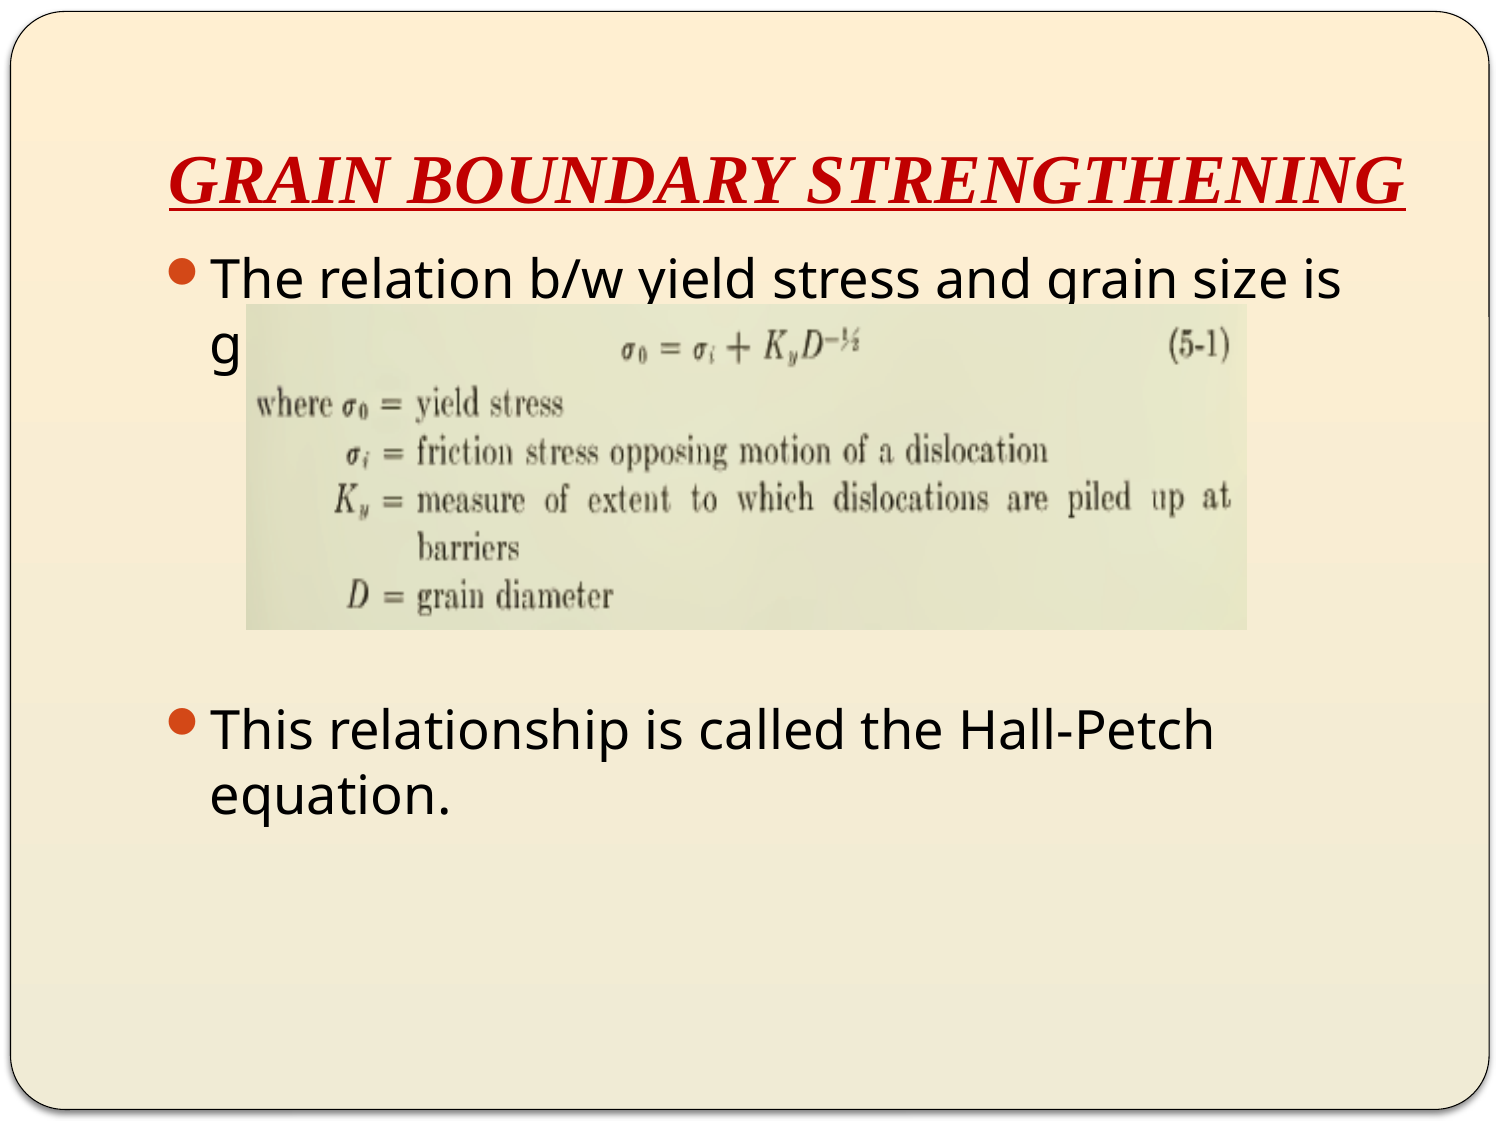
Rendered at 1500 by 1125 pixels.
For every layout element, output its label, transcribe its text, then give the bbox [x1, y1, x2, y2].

list The relation b/w yield stress and grain size is given by This relationship is called the Hall-Petch equation. [150, 237, 1425, 988]
picture [245, 304, 1247, 630]
title GRAIN BOUNDARY STRENGTHENING [150, 45, 1425, 233]
